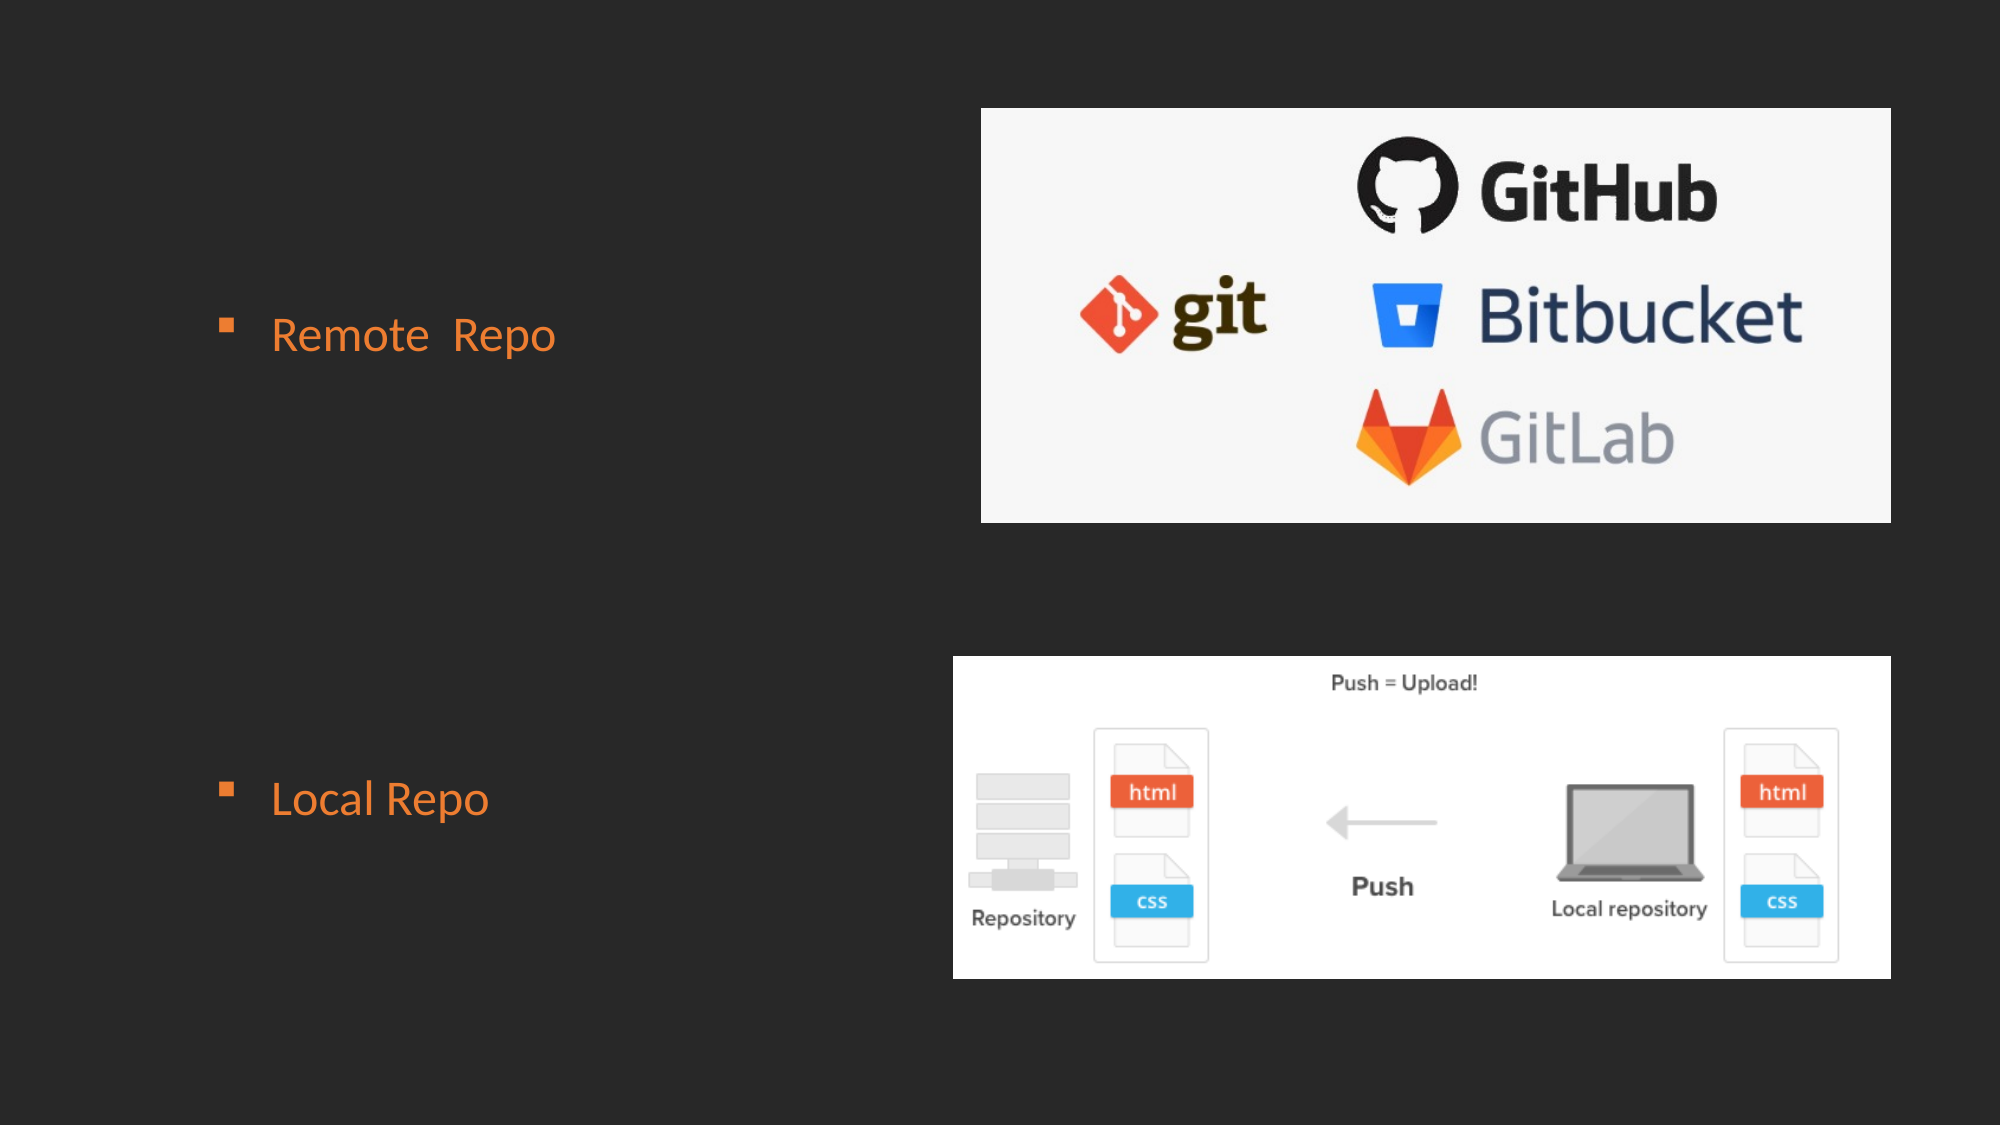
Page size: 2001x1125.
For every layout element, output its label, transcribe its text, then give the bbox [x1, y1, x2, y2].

picture [980, 108, 1891, 523]
text_box Local Repo [200, 758, 516, 833]
text_box Remote Repo [200, 294, 583, 369]
picture [953, 656, 1891, 979]
